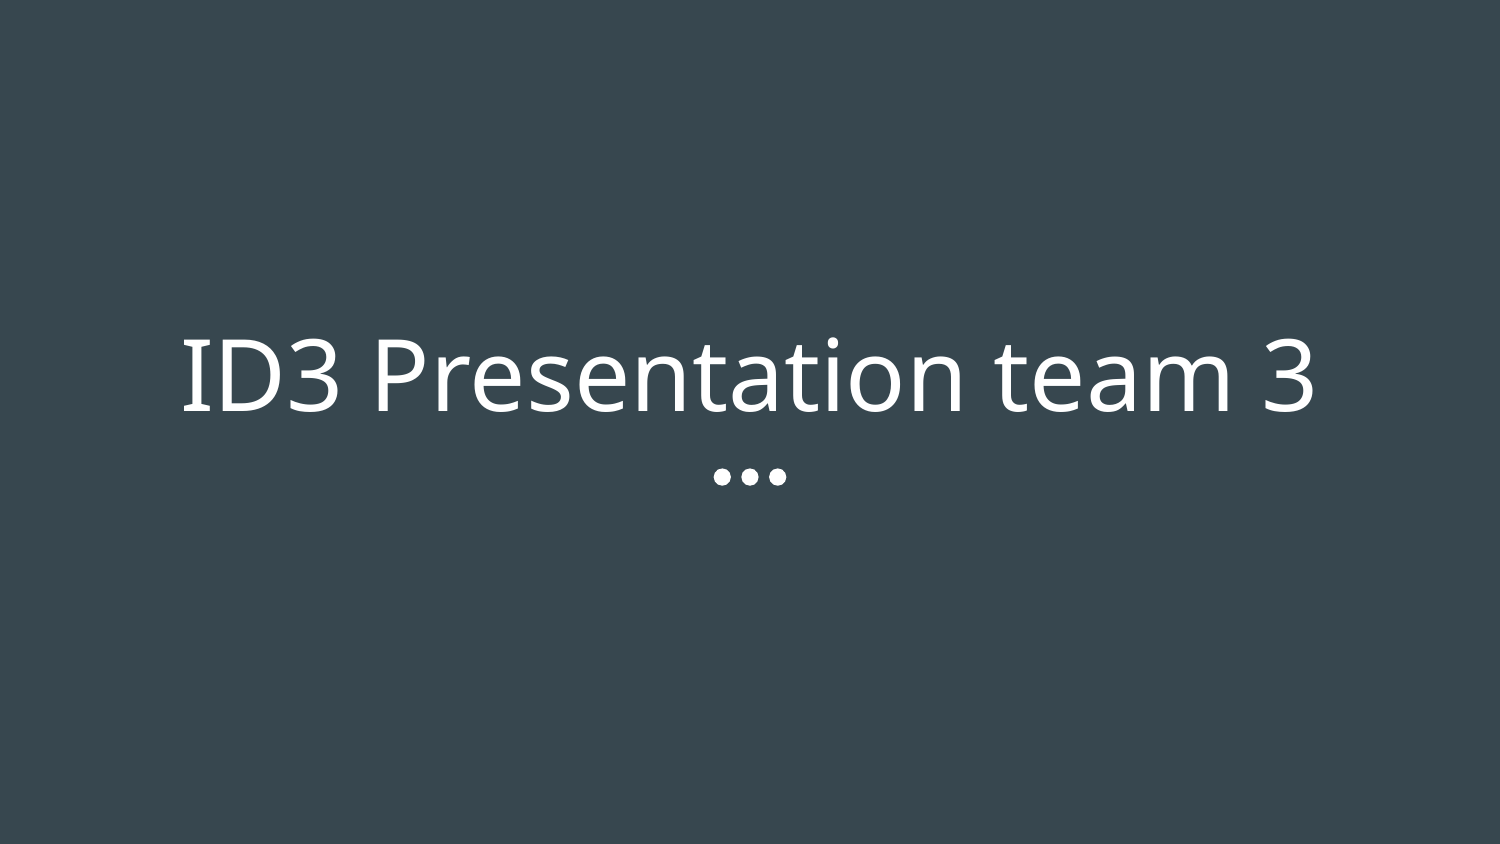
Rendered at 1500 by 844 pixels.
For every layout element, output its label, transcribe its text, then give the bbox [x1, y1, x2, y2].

title ID3 Presentation team 3 [110, 162, 1390, 447]
